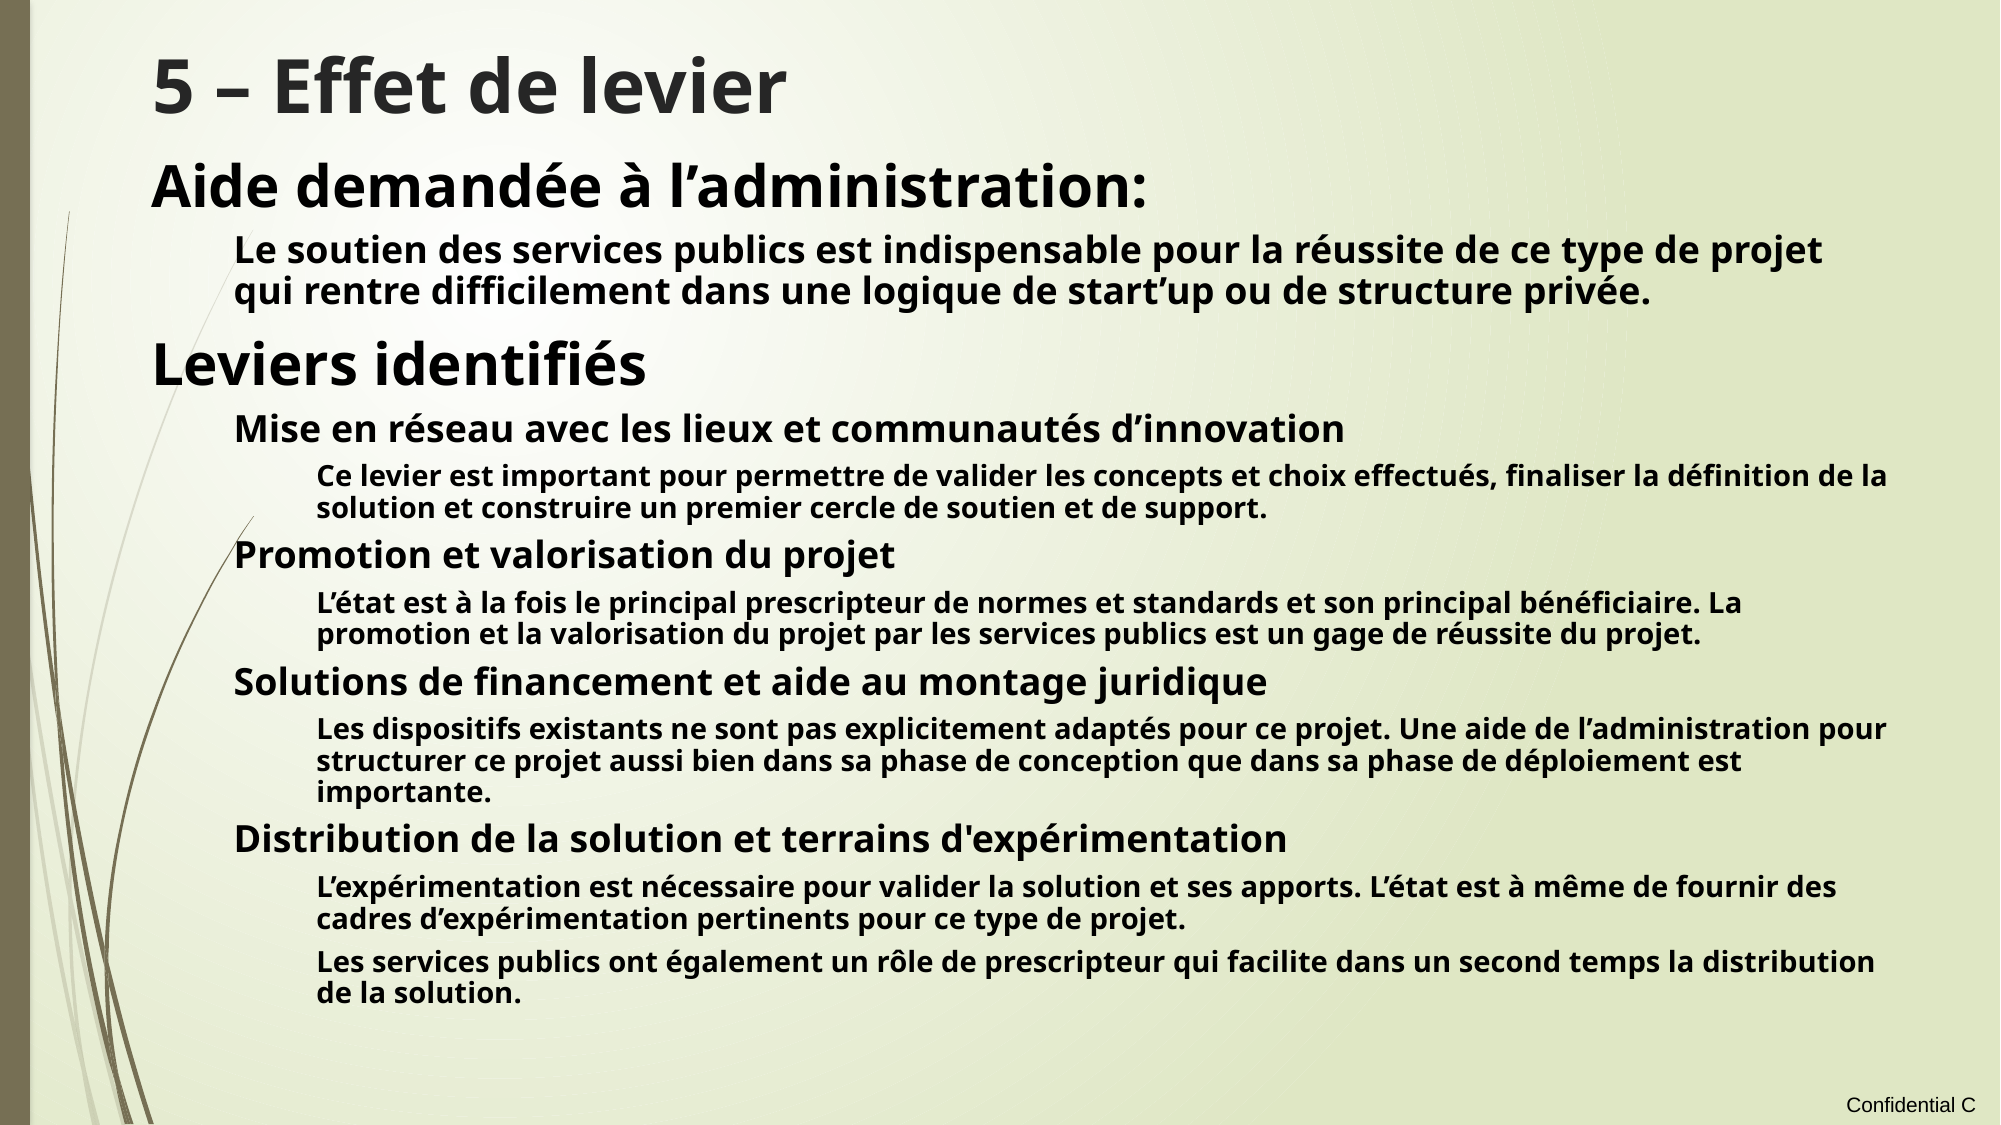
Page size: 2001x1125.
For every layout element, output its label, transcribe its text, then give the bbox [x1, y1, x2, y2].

title 5 – Effet de levier [137, 30, 1863, 150]
text_box Aide demandée à l’administration: Le soutien des services publics est indispensable pour la réussite de ce type de projet qui rentre difficilement dans une logique de start’up ou de structure privée. Leviers identifiés Mise en réseau avec les lieux et communautés d’innovation Ce levier est important pour permettre de valider les concepts et choix effectués, finaliser la définition de la solution et construire un premier cercle de soutien et de support. Promotion et valorisation du projet L’état est à la fois le principal prescripteur de normes et standards et son principal bénéficiaire. La promotion et la valorisation du projet par les services publics est un gage de réussite du projet. Solutions de financement et aide au montage juridique Les dispositifs existants ne sont pas explicitement adaptés pour ce projet. Une aide de l’administration pour structurer ce projet aussi bien dans sa phase de conception que dans sa phase de déploiement est importante. Distribution de la solution et terrains d'expérimentation L’expérimentation est nécessaire pour valider la solution et ses apports. L’état est à même de fournir des cadres d’expérimentation pertinents pour ce type de projet. Les services publics ont également un rôle de prescripteur qui facilite dans un second temps la distribution de la solution. [137, 150, 1905, 1055]
